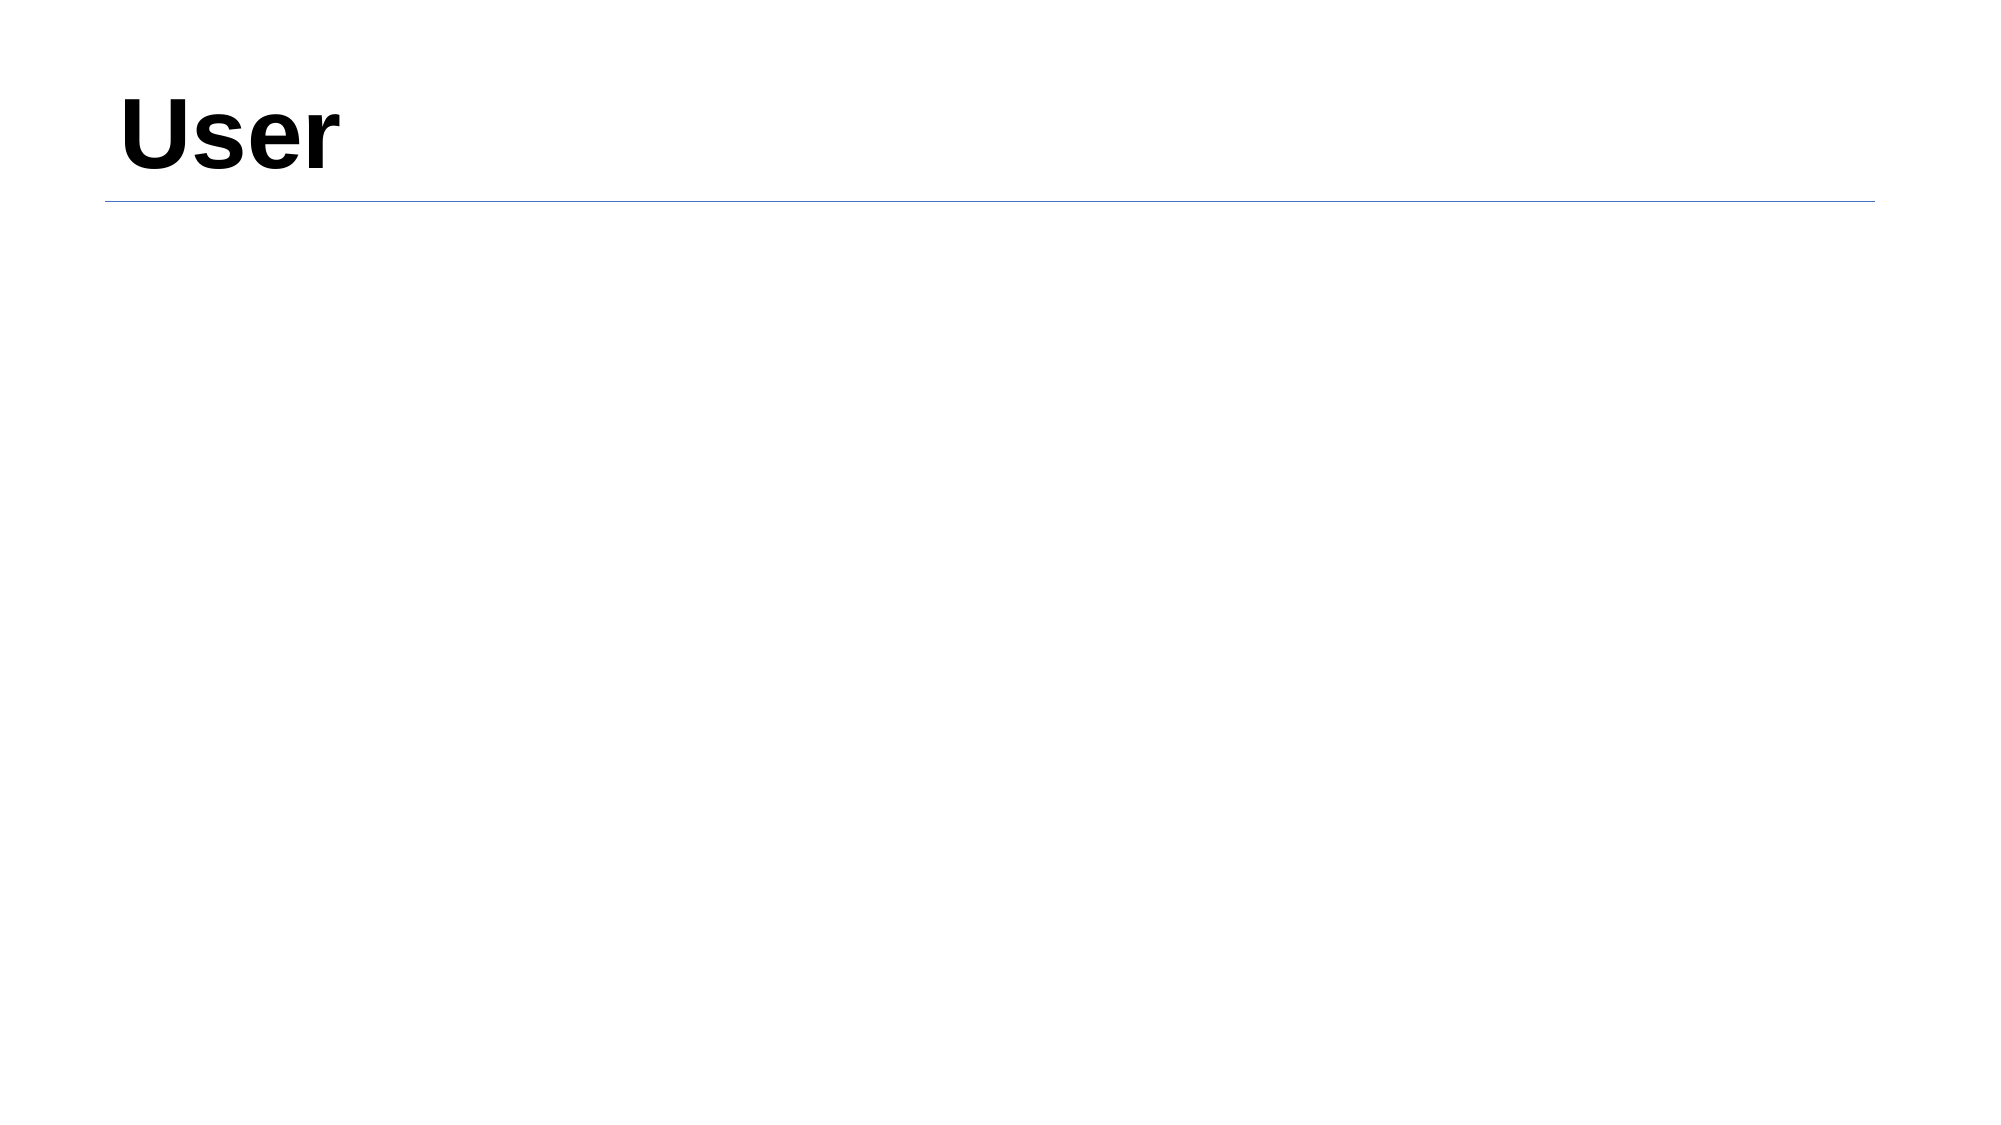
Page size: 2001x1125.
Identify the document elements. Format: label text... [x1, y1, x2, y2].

title User [117, 66, 801, 191]
